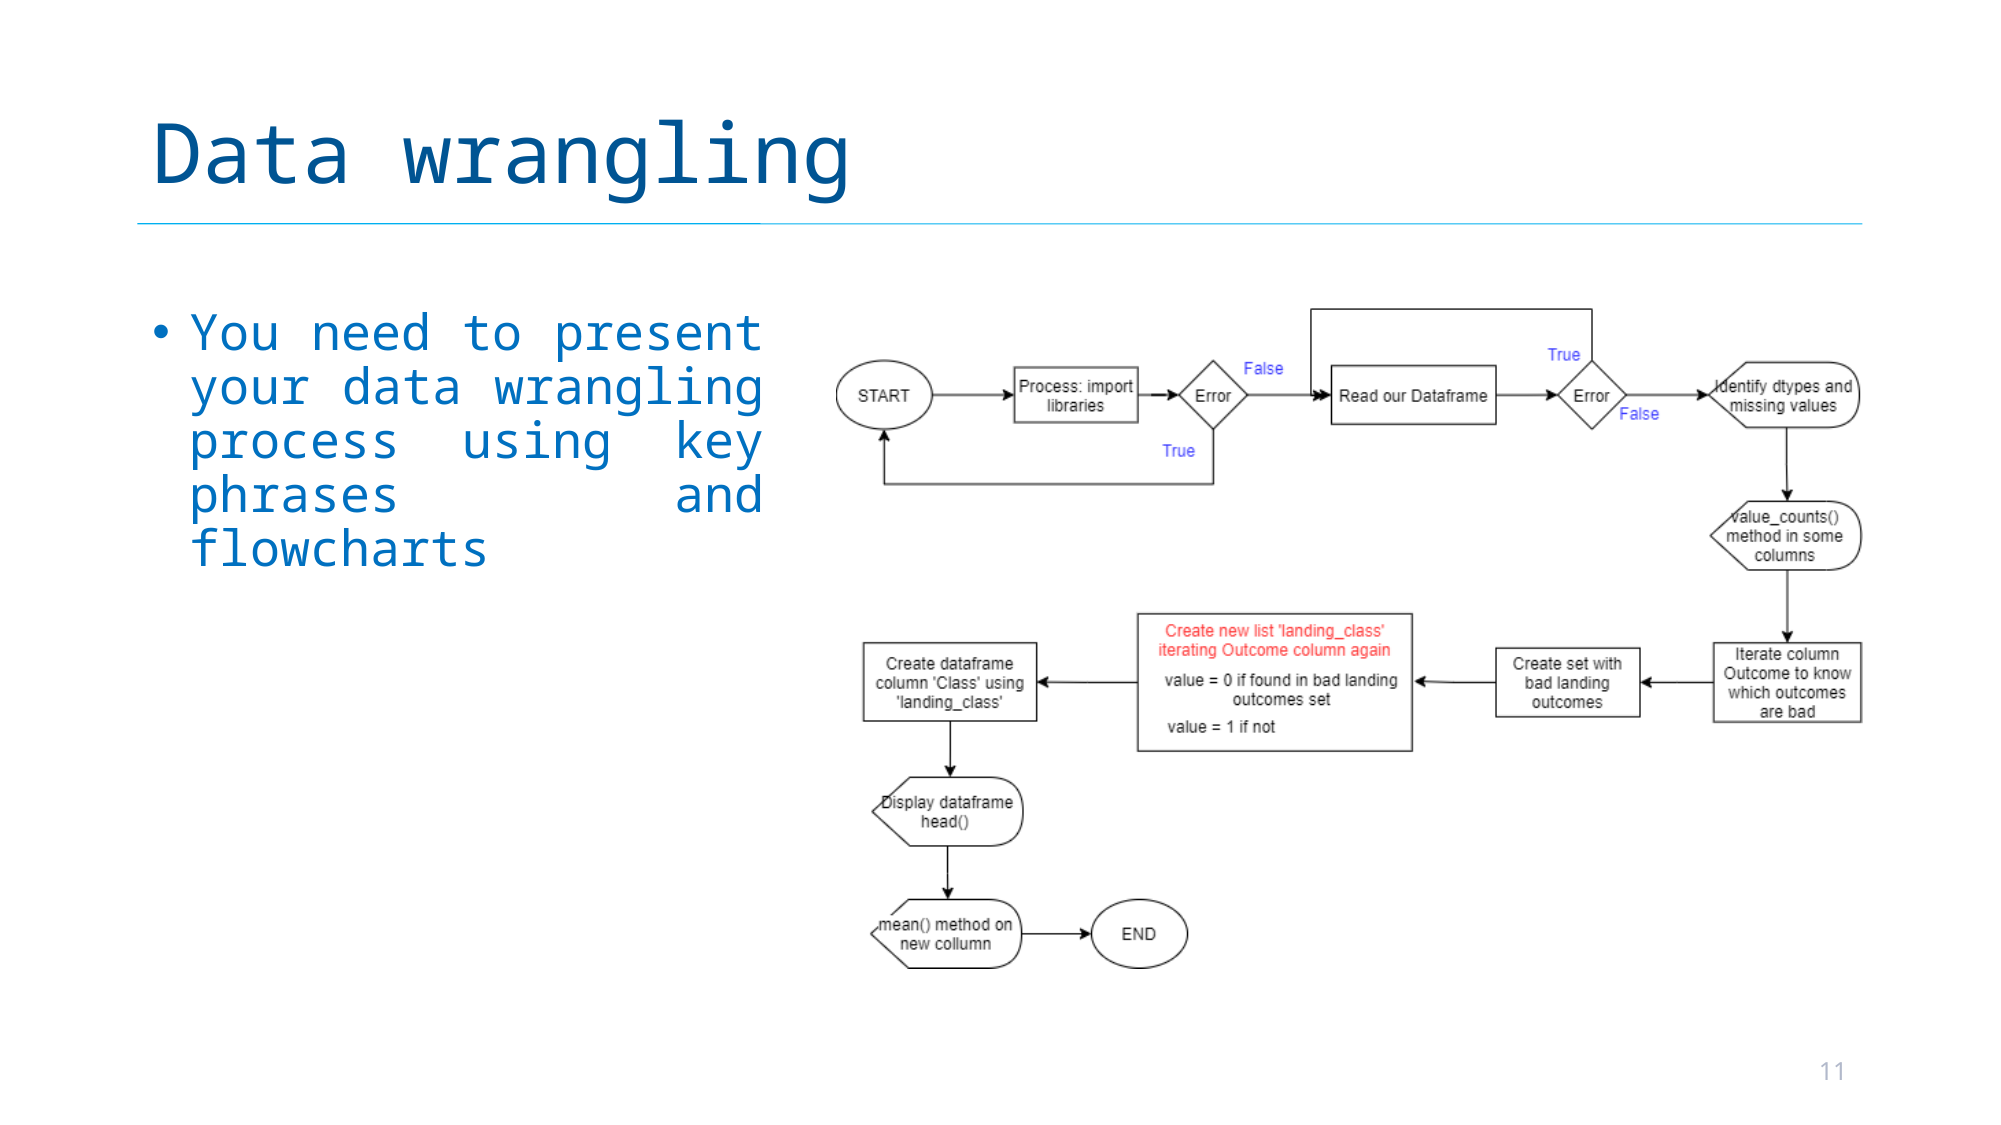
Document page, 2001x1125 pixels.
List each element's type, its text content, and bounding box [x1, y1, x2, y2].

text_box You need to present your data wrangling process using key phrases and flowcharts [137, 299, 780, 1014]
slide_number 11 [1412, 1042, 1863, 1103]
picture [836, 299, 1863, 969]
title Data wrangling [137, 47, 1863, 265]
